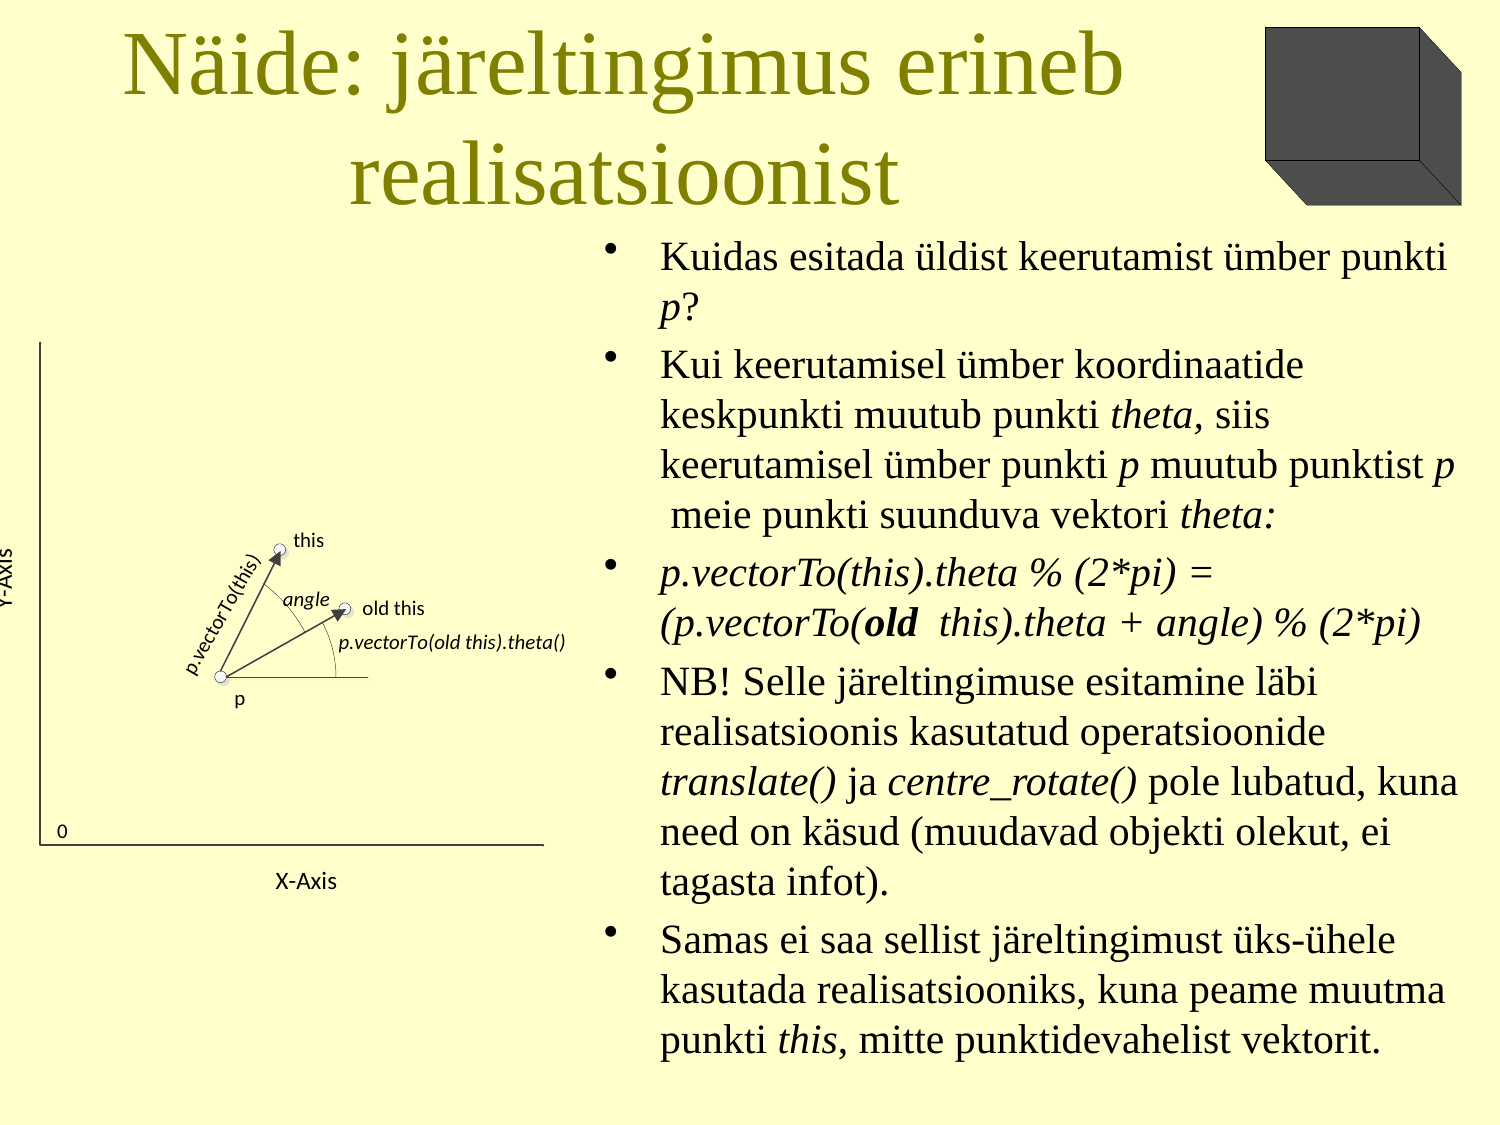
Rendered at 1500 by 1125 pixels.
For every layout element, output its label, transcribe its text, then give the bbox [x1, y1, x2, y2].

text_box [0, 308, 624, 905]
list Kuidas esitada üldist keerutamist ümber punkti p? Kui keerutamisel ümber koordinaatide keskpunkti muutub punkti theta, siis keerutamisel ümber punkti p muutub punktist p meie punkti suunduva vektori theta: p.vectorTo(this).theta % (2*pi) = (p.vectorTo(old this).theta + angle) % (2*pi) NB! Selle järeltingimuse esitamine läbi realisatsioonis kasutatud operatsioonide translate() ja centre_rotate() pole lubatud, kuna need on käsud (muudavad objekti olekut, ei tagasta infot). Samas ei saa sellist järeltingimust üks-ühele kasutada realisatsiooniks, kuna peame muutma punkti this, mitte punktidevahelist vektorit. [588, 220, 1479, 1049]
title Näide: järeltingimus erineb realisatsioonist [0, 19, 1263, 207]
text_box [1262, 24, 1463, 209]
